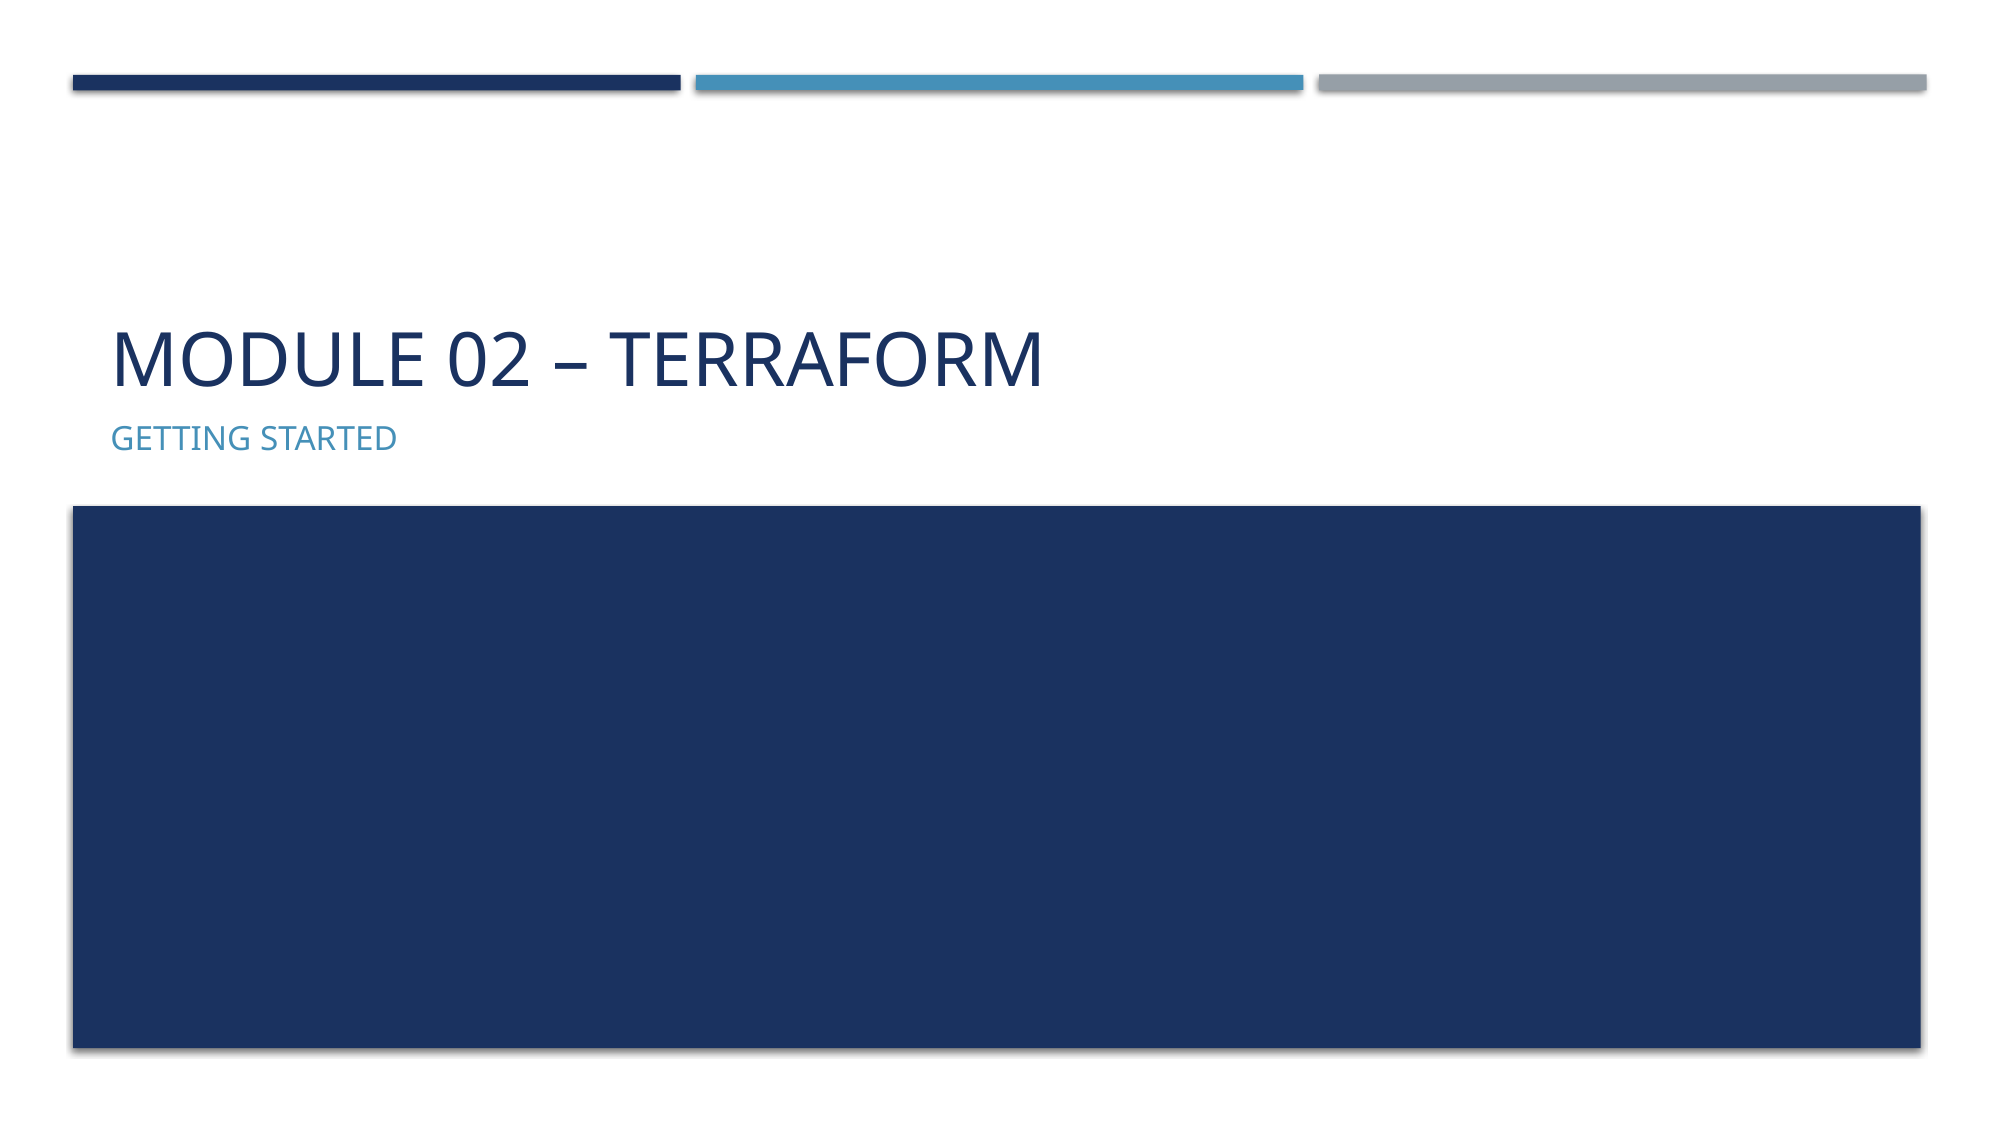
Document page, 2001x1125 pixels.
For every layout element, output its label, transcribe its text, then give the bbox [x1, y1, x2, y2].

title Module 02 – Terraform [95, 167, 1899, 409]
subtitle Getting started [95, 409, 1899, 507]
